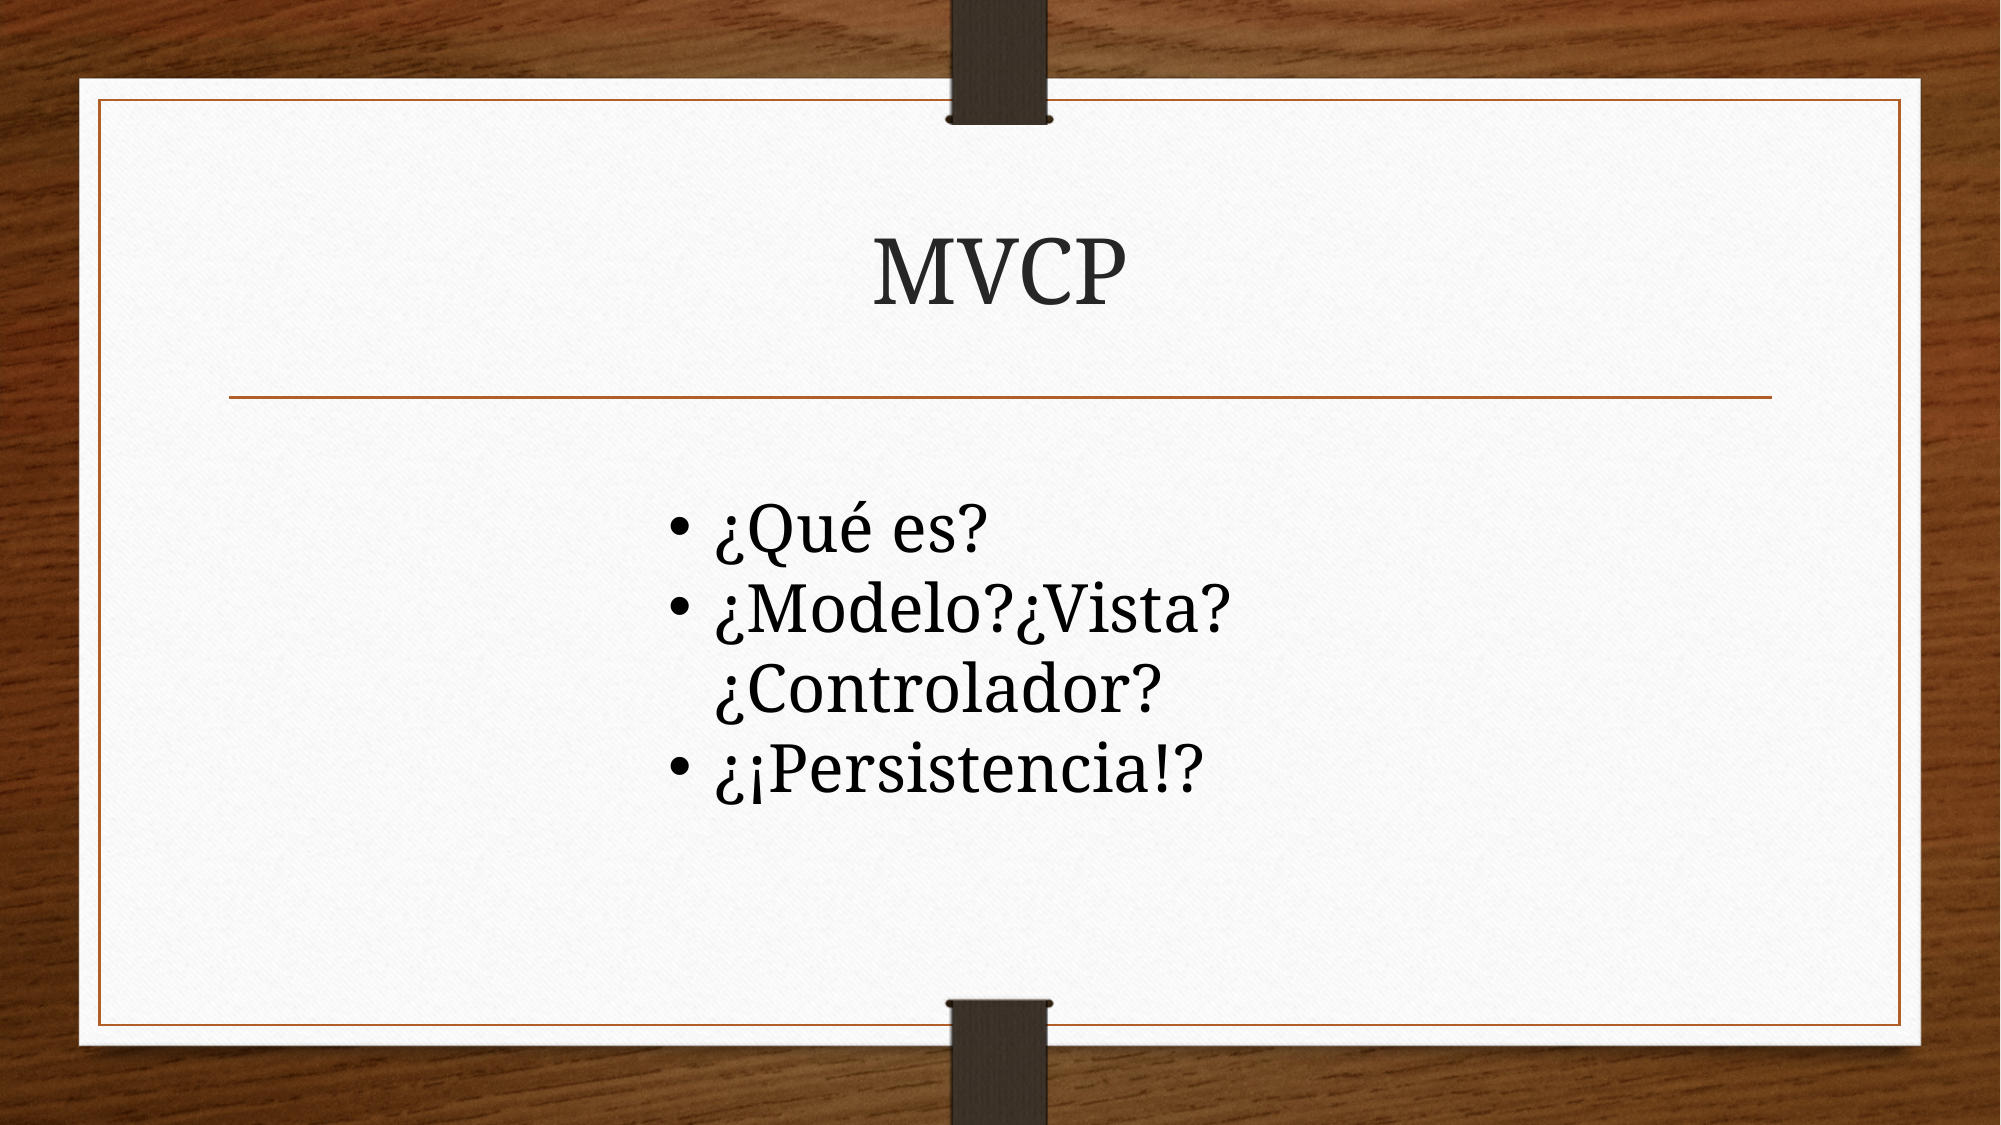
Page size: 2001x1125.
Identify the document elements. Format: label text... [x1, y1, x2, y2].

picture [0, 0, 948, 1125]
picture [101, 0, 2001, 1125]
title MVCP [212, 161, 1788, 375]
text_box ¿Qué es? ¿Modelo?¿Vista?¿Controlador? ¿¡Persistencia!? [653, 478, 1620, 813]
